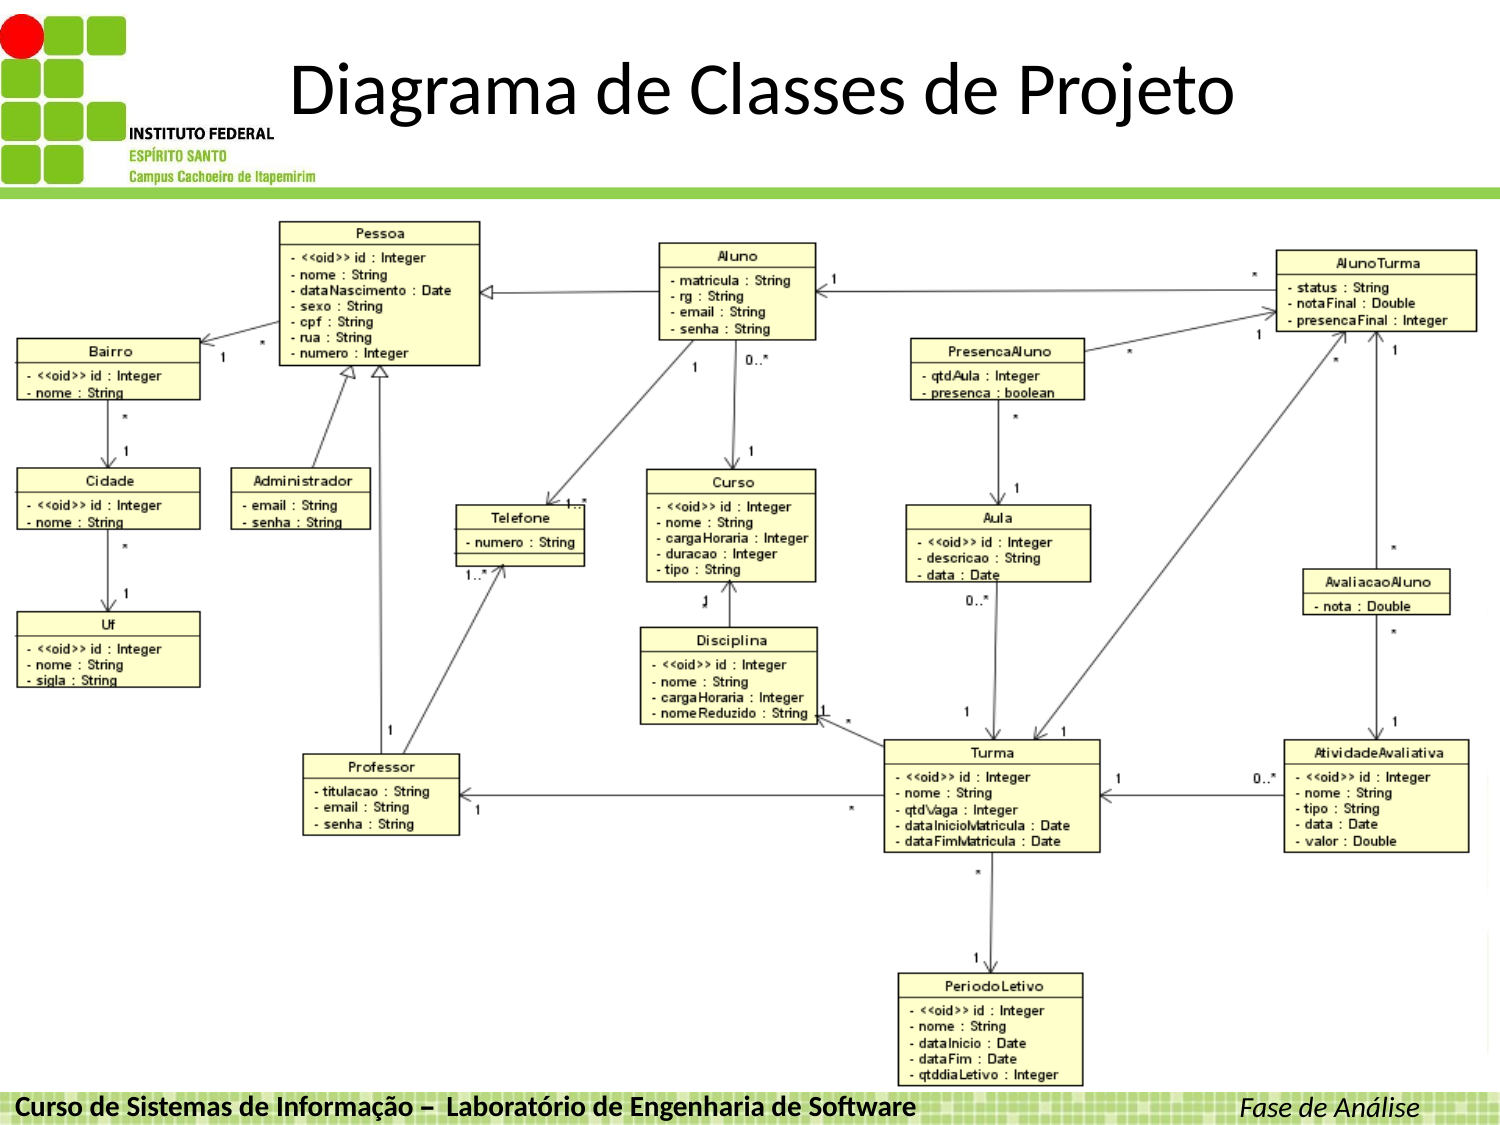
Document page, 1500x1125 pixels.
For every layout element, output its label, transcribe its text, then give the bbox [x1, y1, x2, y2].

picture [0, 14, 317, 187]
picture [1100, 1092, 1500, 1125]
picture [12, 217, 1489, 1088]
picture [0, 1092, 12, 1125]
footer Curso de Sistemas de Informação – Laboratório de Engenharia de Software [12, 1096, 1100, 1125]
title Diagrama de Classes de Projeto [287, 37, 1388, 216]
slide_number Fase de Análise [1237, 1095, 1488, 1125]
